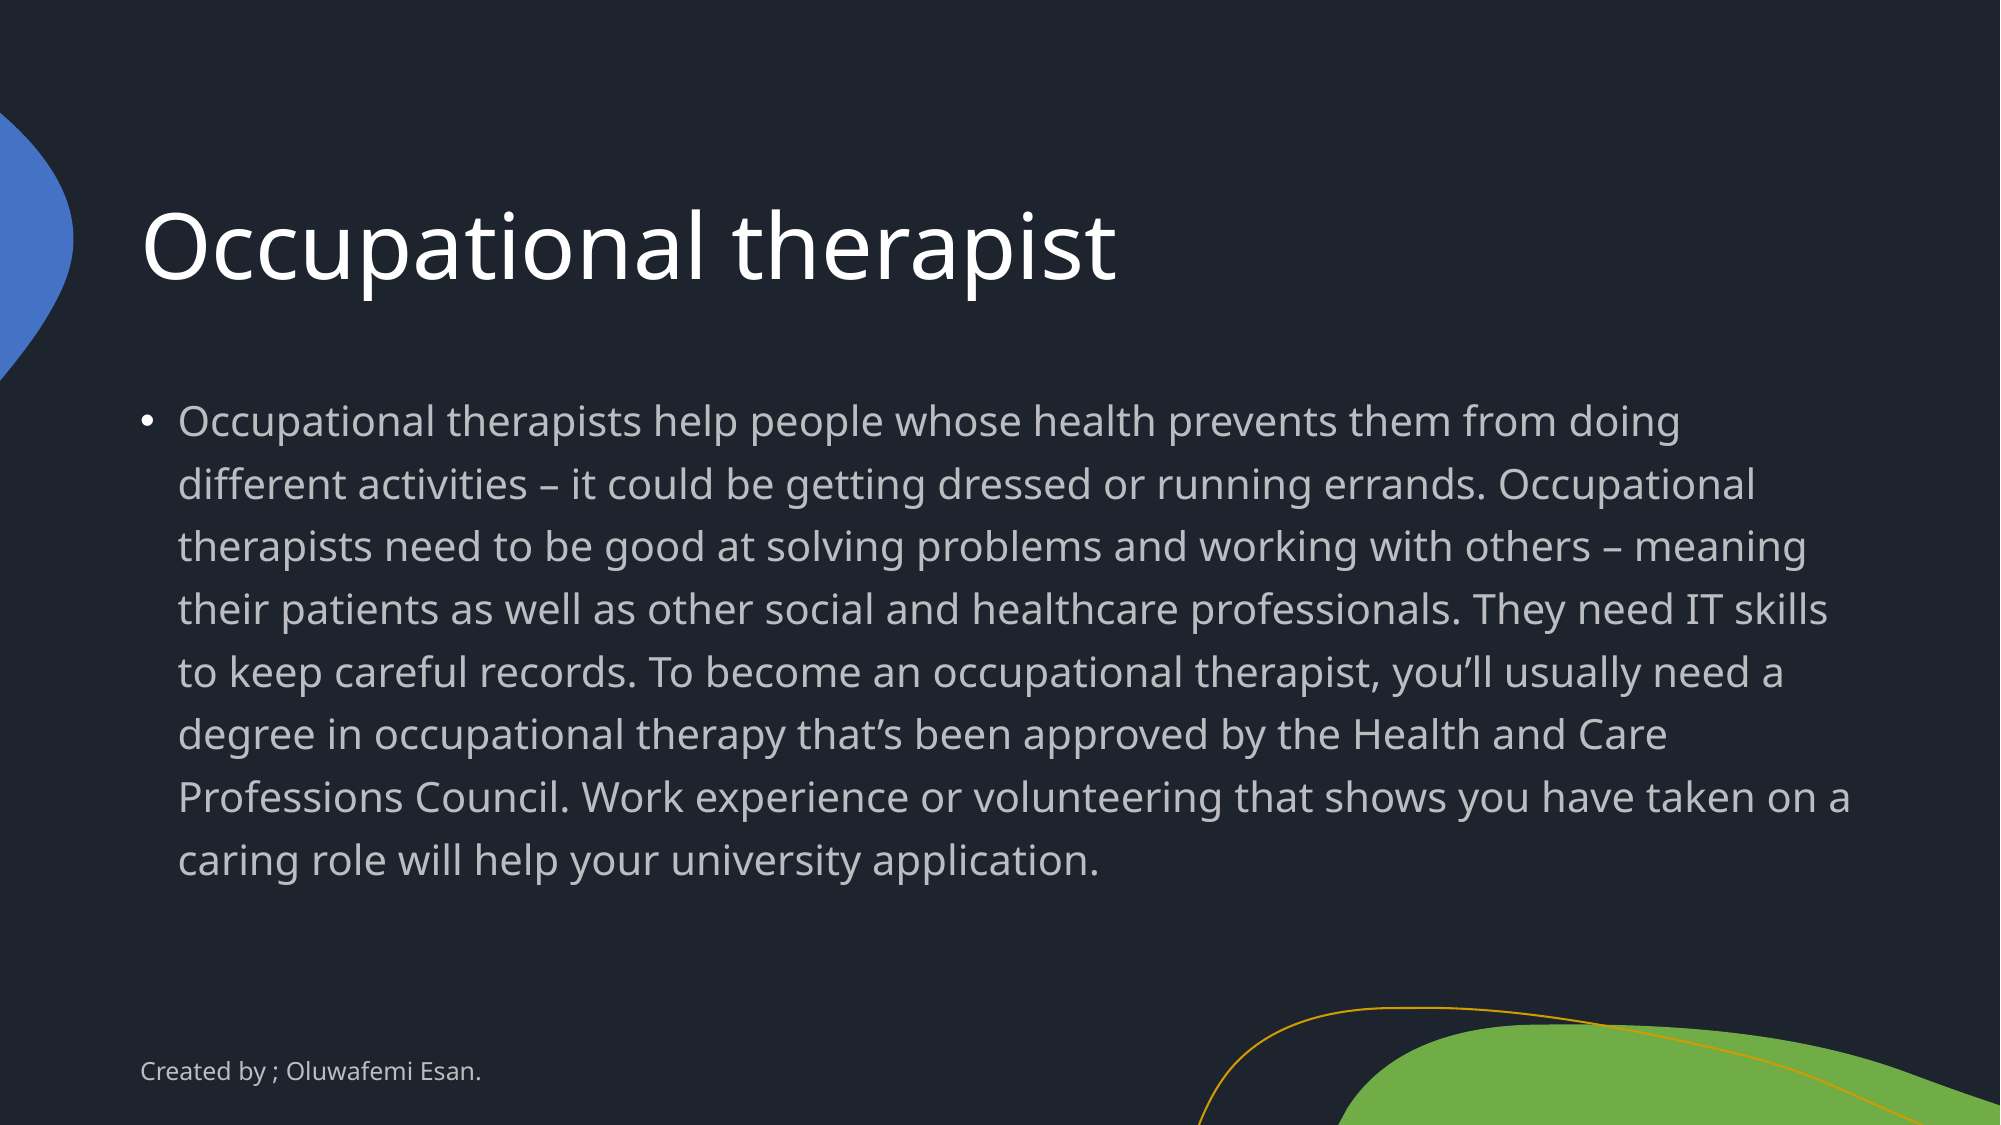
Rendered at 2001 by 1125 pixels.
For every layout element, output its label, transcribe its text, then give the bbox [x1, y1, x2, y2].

footer Created by ; Oluwafemi Esan. [125, 1042, 1210, 1103]
list Occupational therapists help people whose health prevents them from doing different activities – it could be getting dressed or running errands. Occupational therapists need to be good at solving problems and working with others – meaning their patients as well as other social and healthcare professionals. They need IT skills to keep careful records. To become an occupational therapist, you’ll usually need a degree in occupational therapy that’s been approved by the Health and Care Professions Council. Work experience or volunteering that shows you have taken on a caring role will help your university application. [125, 375, 1875, 1002]
title Occupational therapist [125, 125, 1875, 375]
